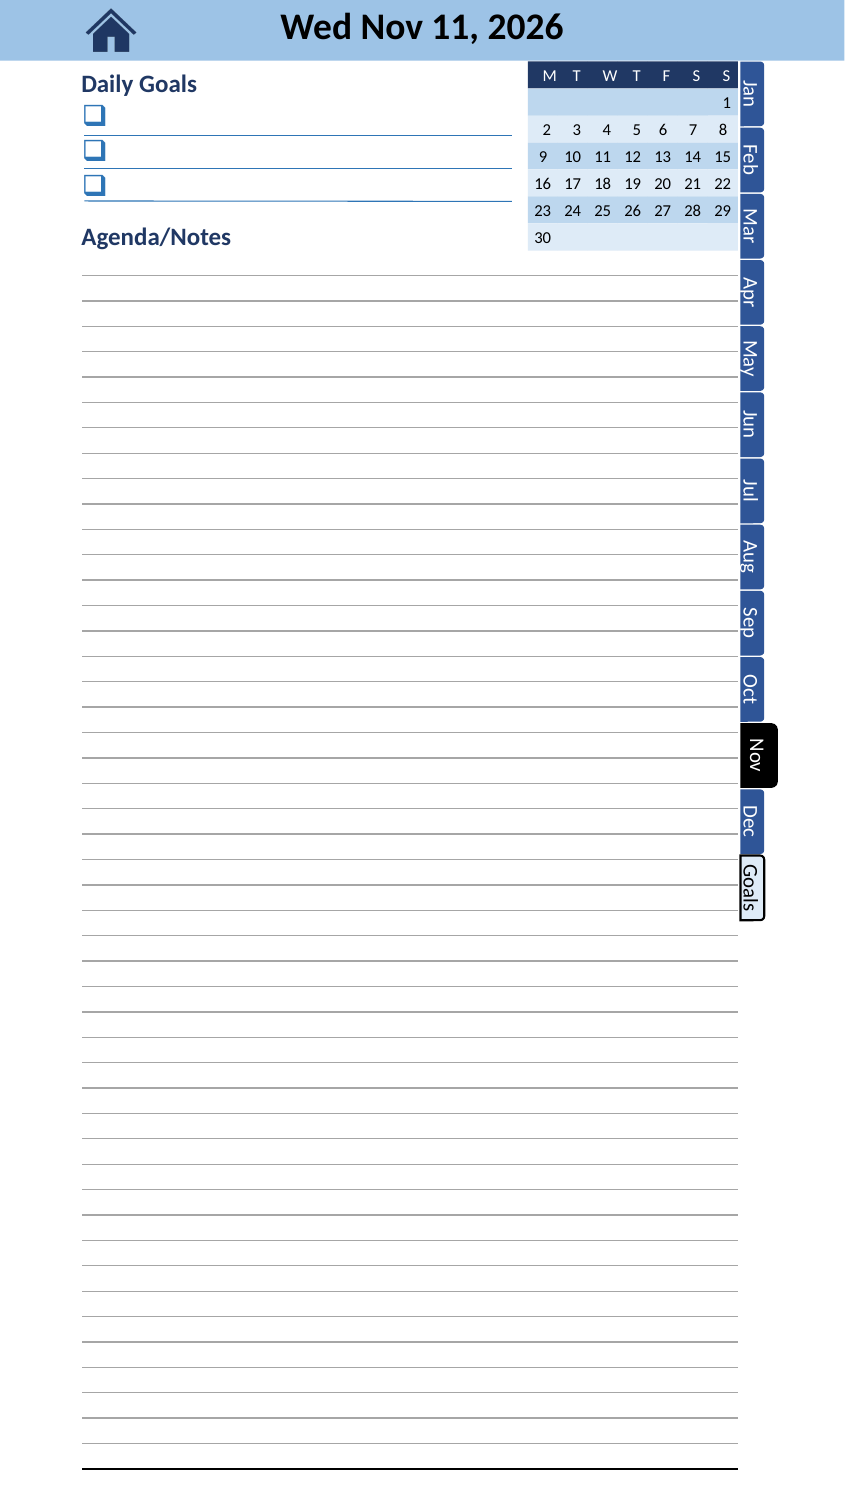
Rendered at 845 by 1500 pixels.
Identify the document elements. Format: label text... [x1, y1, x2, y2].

picture [82, 1, 140, 59]
list Wed Nov 11, 2026 [190, 0, 655, 61]
